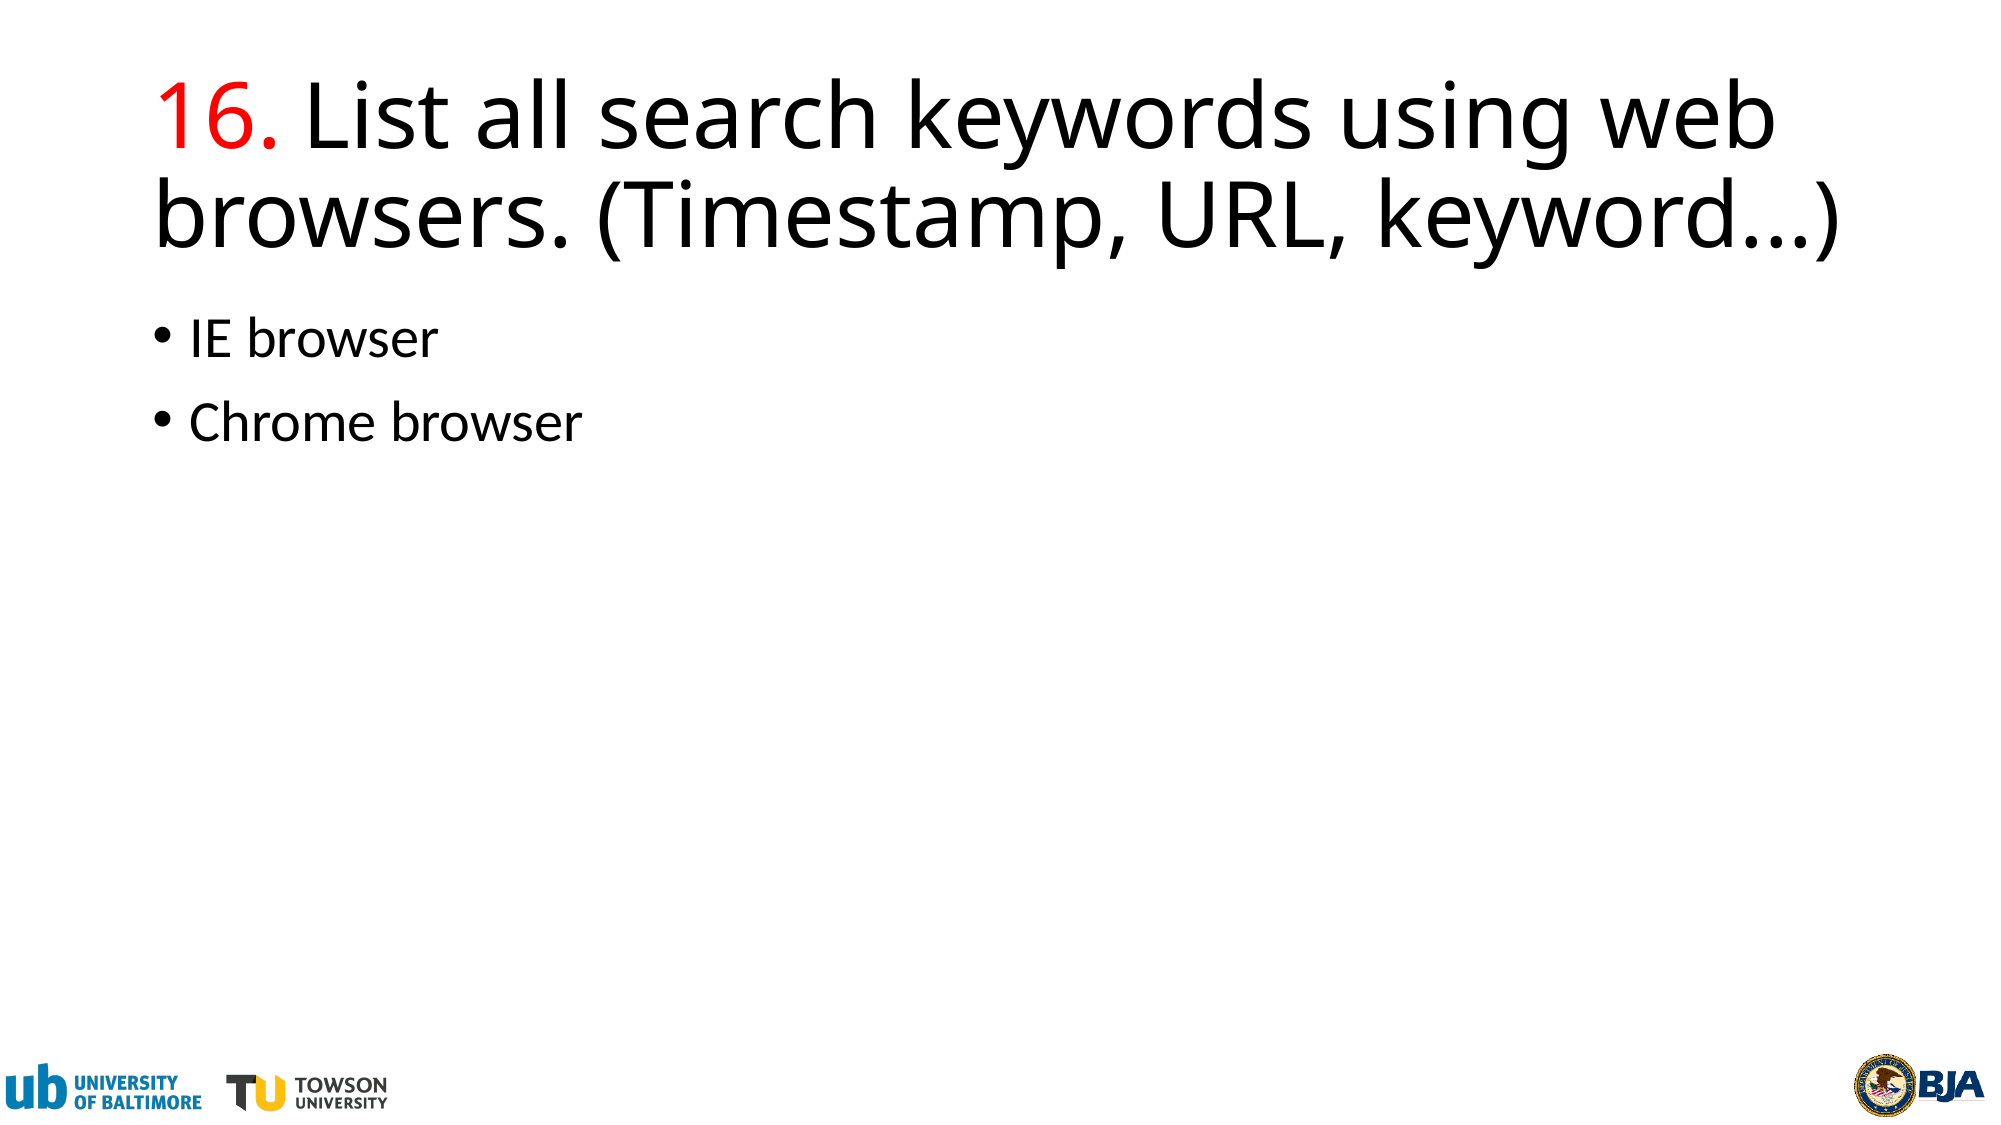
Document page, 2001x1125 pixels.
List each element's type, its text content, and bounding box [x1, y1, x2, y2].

title 16. List all search keywords using web browsers. (Timestamp, URL, keyword...) [137, 59, 1863, 278]
picture [1854, 1054, 1986, 1117]
list IE browser Chrome browser [137, 299, 1863, 1014]
picture [0, 1031, 407, 1125]
